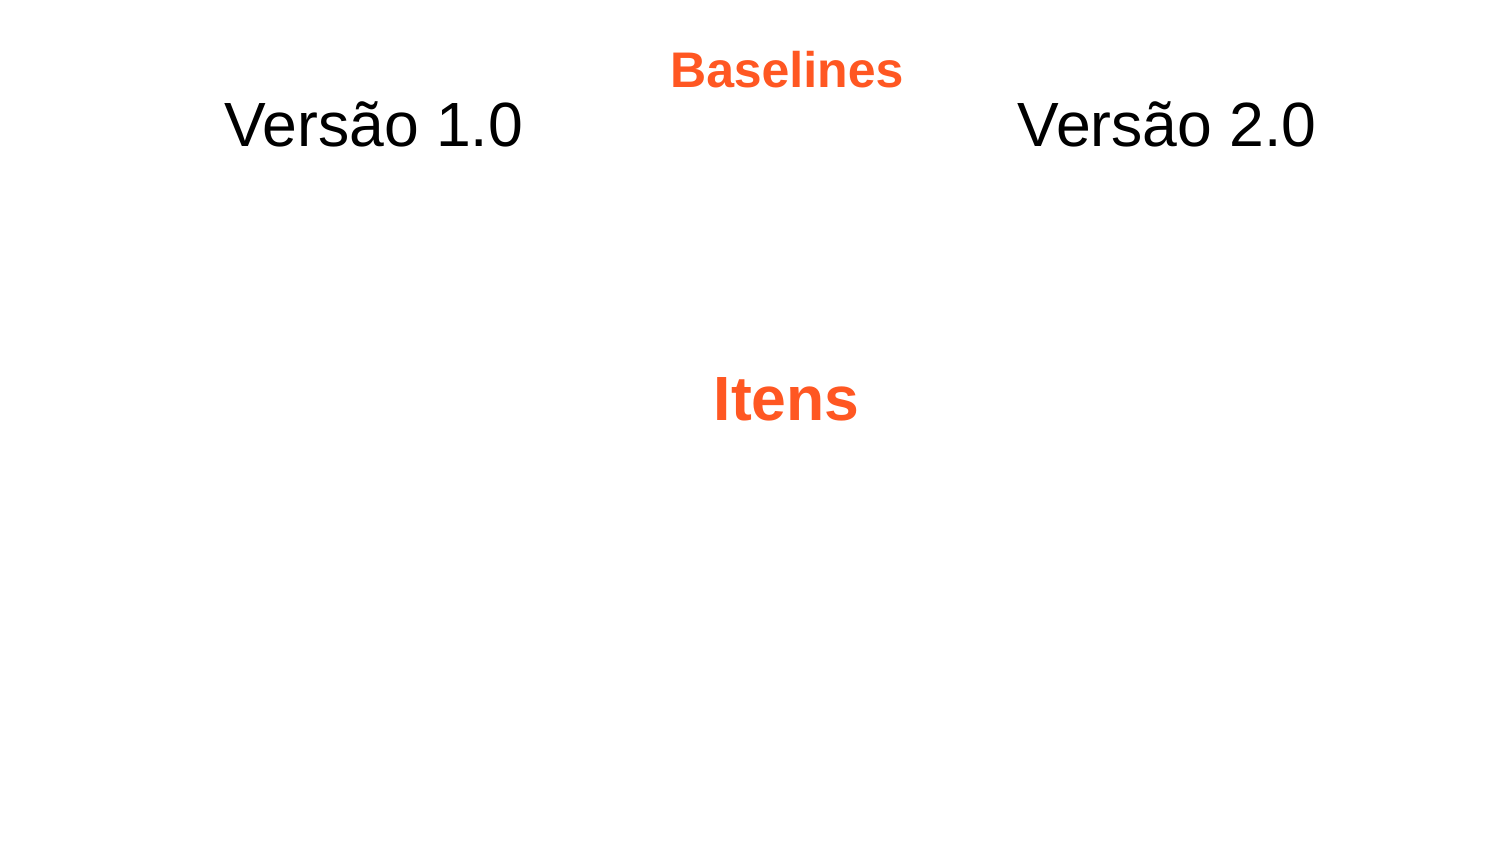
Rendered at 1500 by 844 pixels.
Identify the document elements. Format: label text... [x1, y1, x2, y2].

text_box Itens De Configuração [508, 342, 1066, 501]
text_box Baselines [605, 22, 968, 122]
text_box Versão 1.0 [174, 68, 574, 168]
text_box Versão 2.0 [967, 68, 1367, 168]
